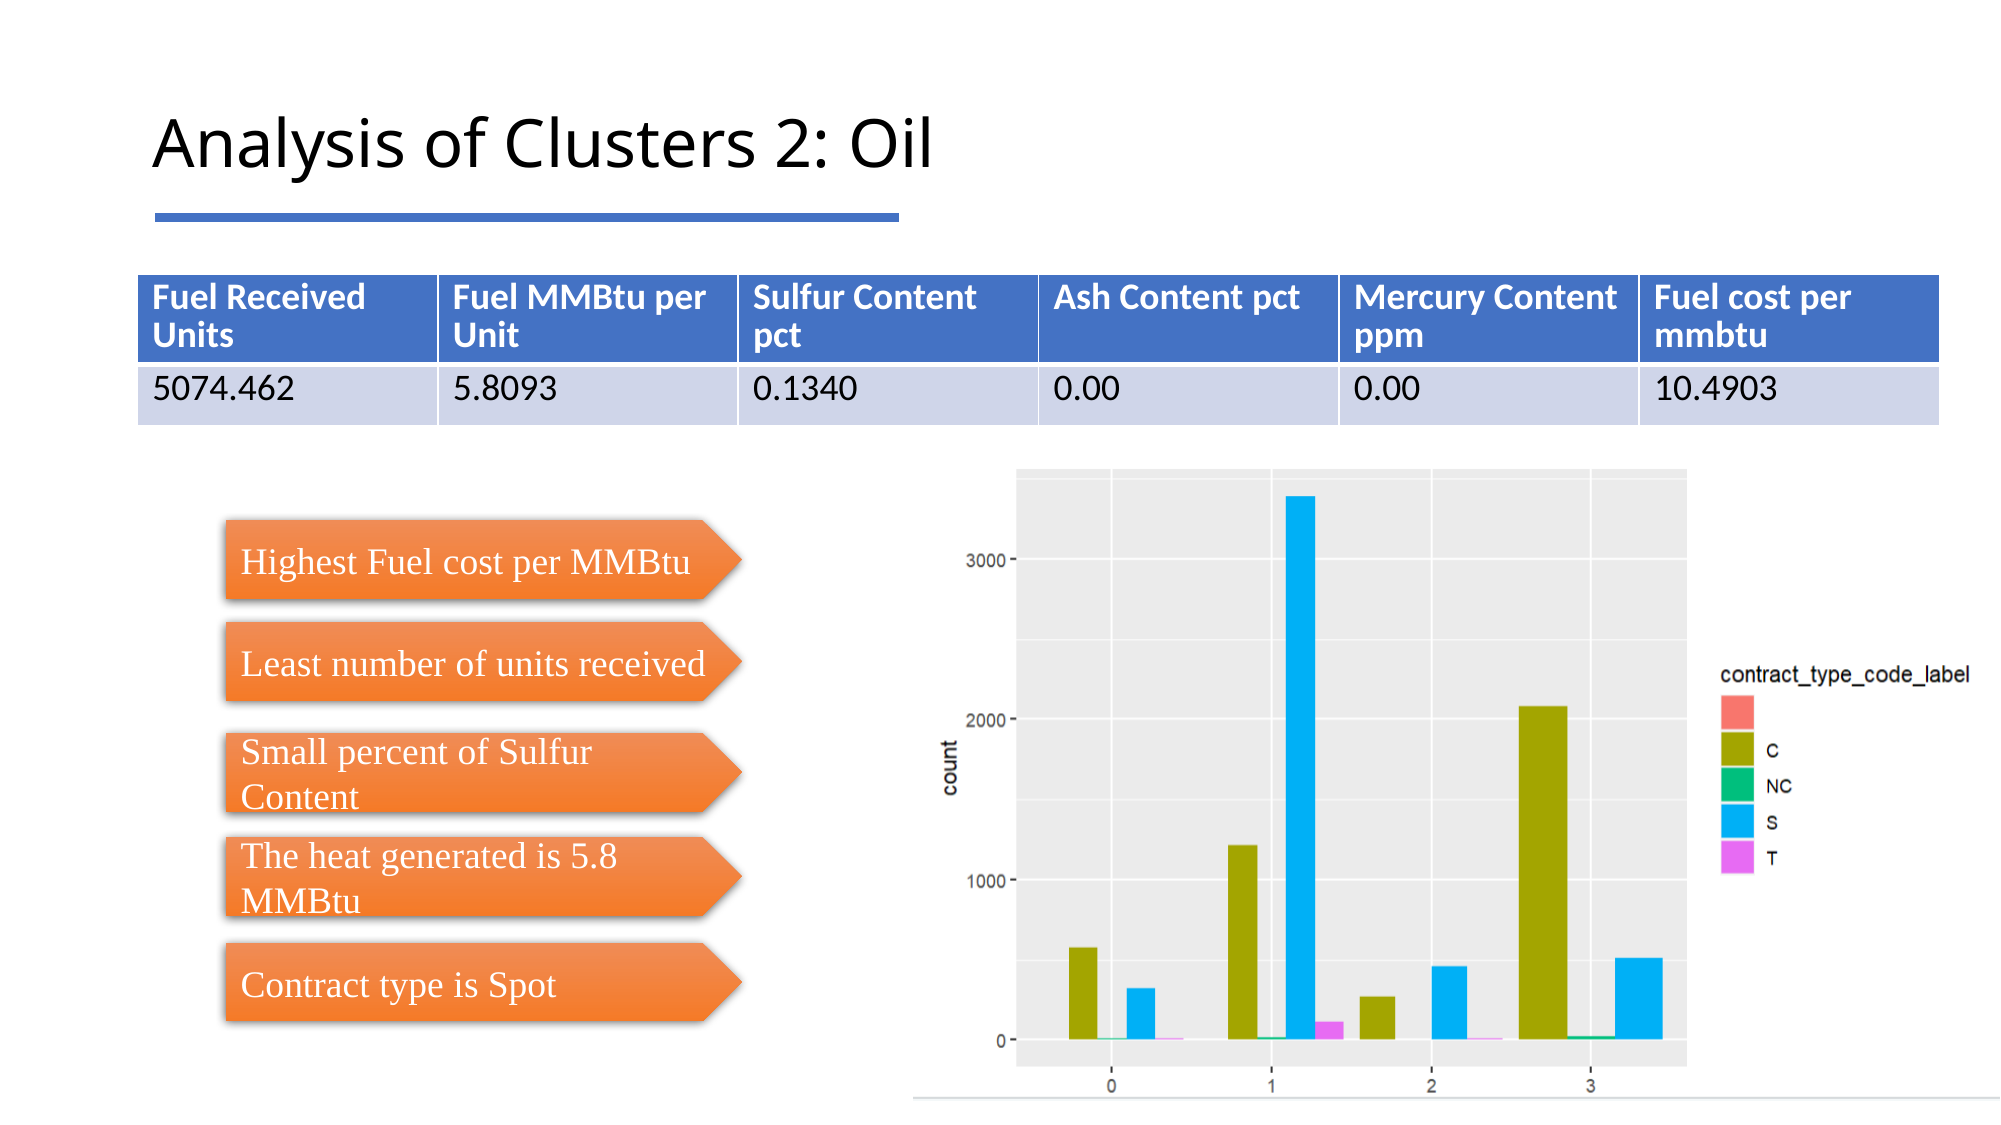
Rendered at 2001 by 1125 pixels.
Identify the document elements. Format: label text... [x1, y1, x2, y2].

table_header Sulfur Content pct [739, 275, 1038, 362]
table_cell 0.00 [1039, 367, 1338, 425]
table_header Fuel Received Units [138, 275, 437, 362]
table_cell 10.4903 [1640, 367, 1939, 425]
table_cell 5074.462 [138, 367, 437, 425]
text_box The heat generated is 5.8 MMBtu [225, 836, 742, 916]
table_cell 0.00 [1340, 367, 1638, 425]
table_header Fuel MMBtu per Unit [439, 275, 737, 362]
table_cell 0.1340 [739, 367, 1038, 425]
picture [913, 444, 2000, 1101]
text_box Small percent of Sulfur Content [225, 732, 742, 812]
table_header Ash Content pct [1039, 275, 1338, 362]
table_cell 5.8093 [439, 367, 737, 425]
text_box Least number of units received [225, 622, 742, 701]
text_box Highest Fuel cost per MMBtu [225, 520, 742, 599]
text_box Contract type is Spot [225, 942, 742, 1022]
table_header Fuel cost per mmbtu [1640, 275, 1939, 362]
title Analysis of Clusters 2: Oil [137, 54, 1863, 239]
table_header Mercury Content ppm [1340, 275, 1638, 362]
